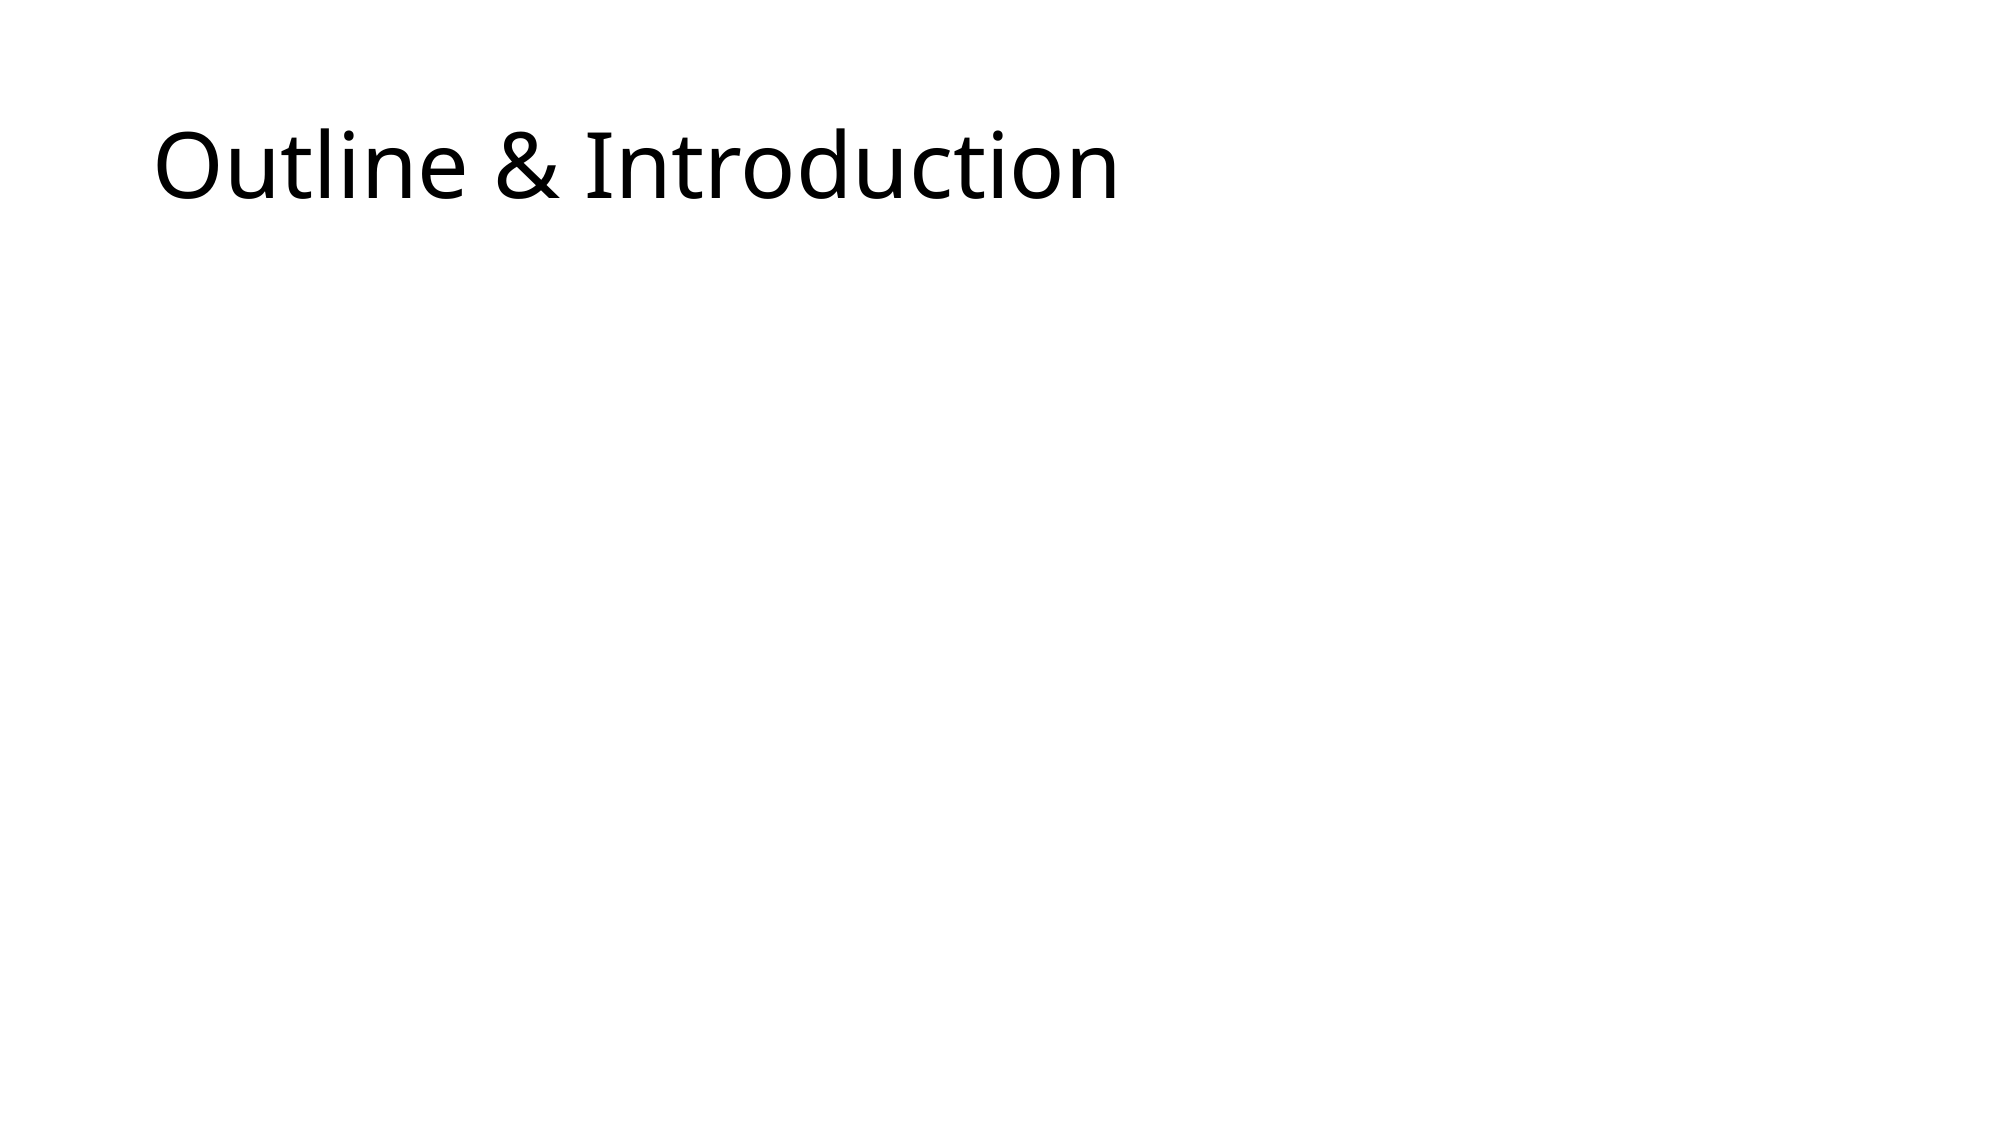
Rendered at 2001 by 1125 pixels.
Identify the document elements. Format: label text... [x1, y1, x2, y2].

title Outline & Introduction [137, 59, 1863, 278]
